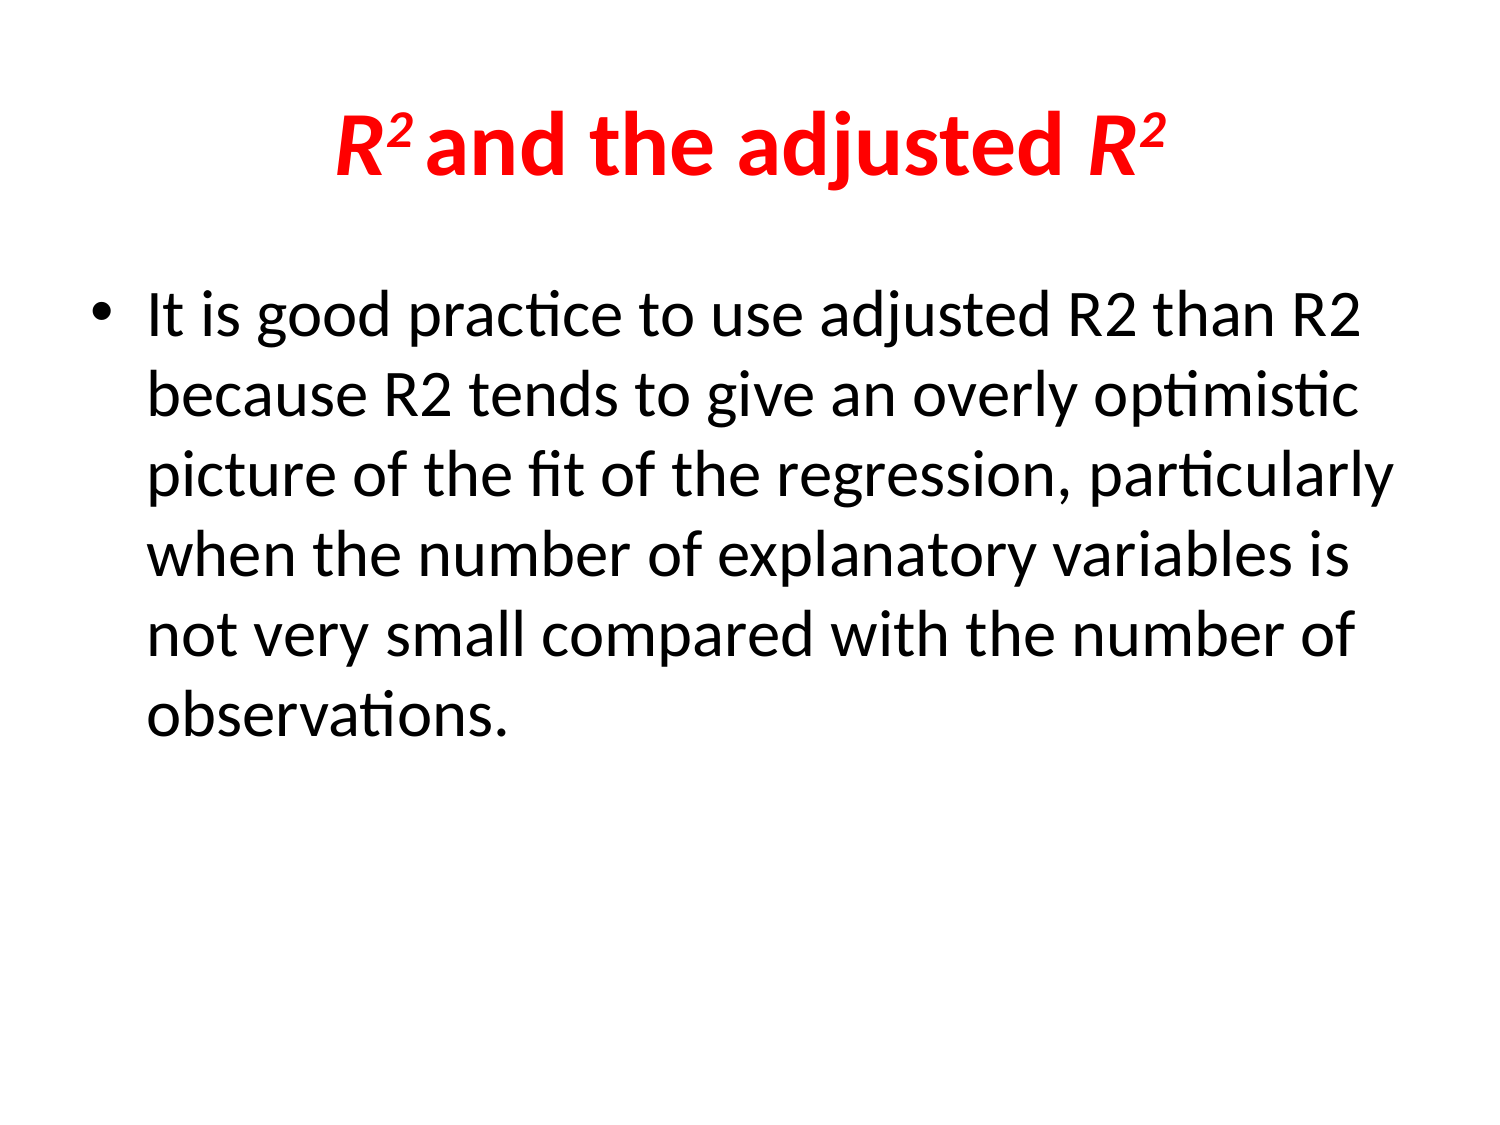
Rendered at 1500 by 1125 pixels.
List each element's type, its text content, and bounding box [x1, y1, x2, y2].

title R2 and the adjusted R2 [75, 45, 1425, 233]
list It is good practice to use adjusted R2 than R2 because R2 tends to give an overly optimistic picture of the fit of the regression, particularly when the number of explanatory variables is not very small compared with the number of observations. [75, 262, 1425, 1005]
